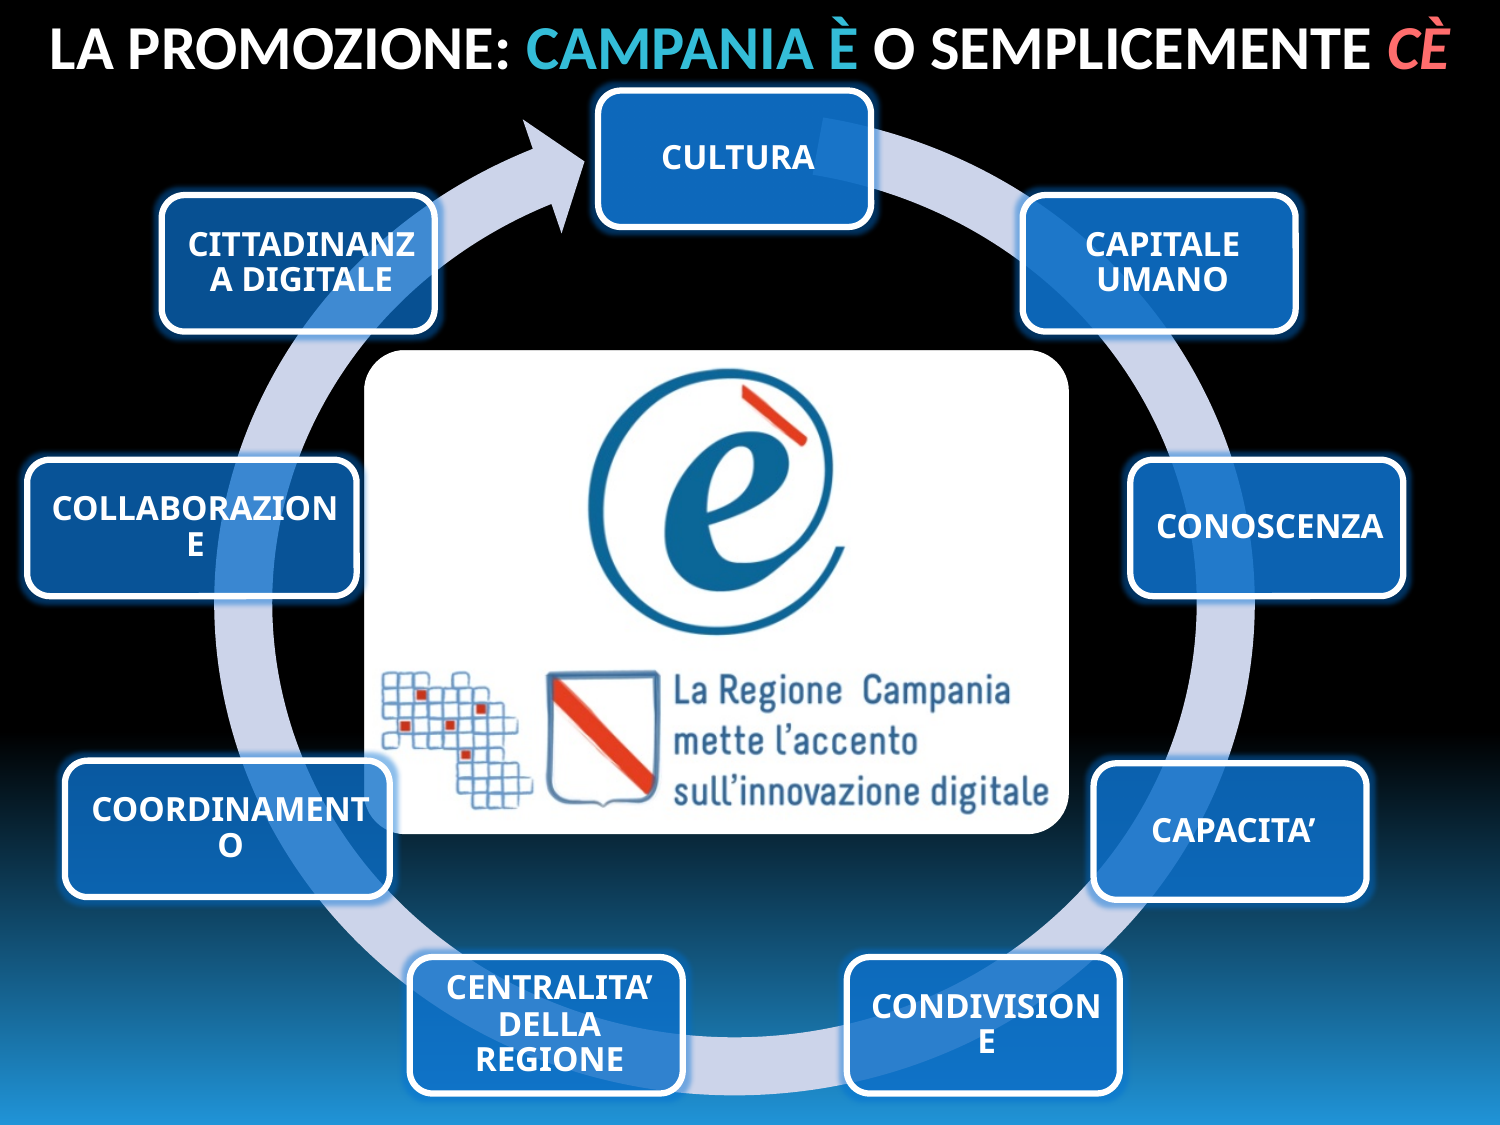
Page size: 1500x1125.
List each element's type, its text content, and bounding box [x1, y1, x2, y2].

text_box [0, 89, 1500, 1095]
text_box LA PROMOZIONE: CAMPANIA È O SEMPLICEMENTE CÈ [0, 0, 1500, 82]
